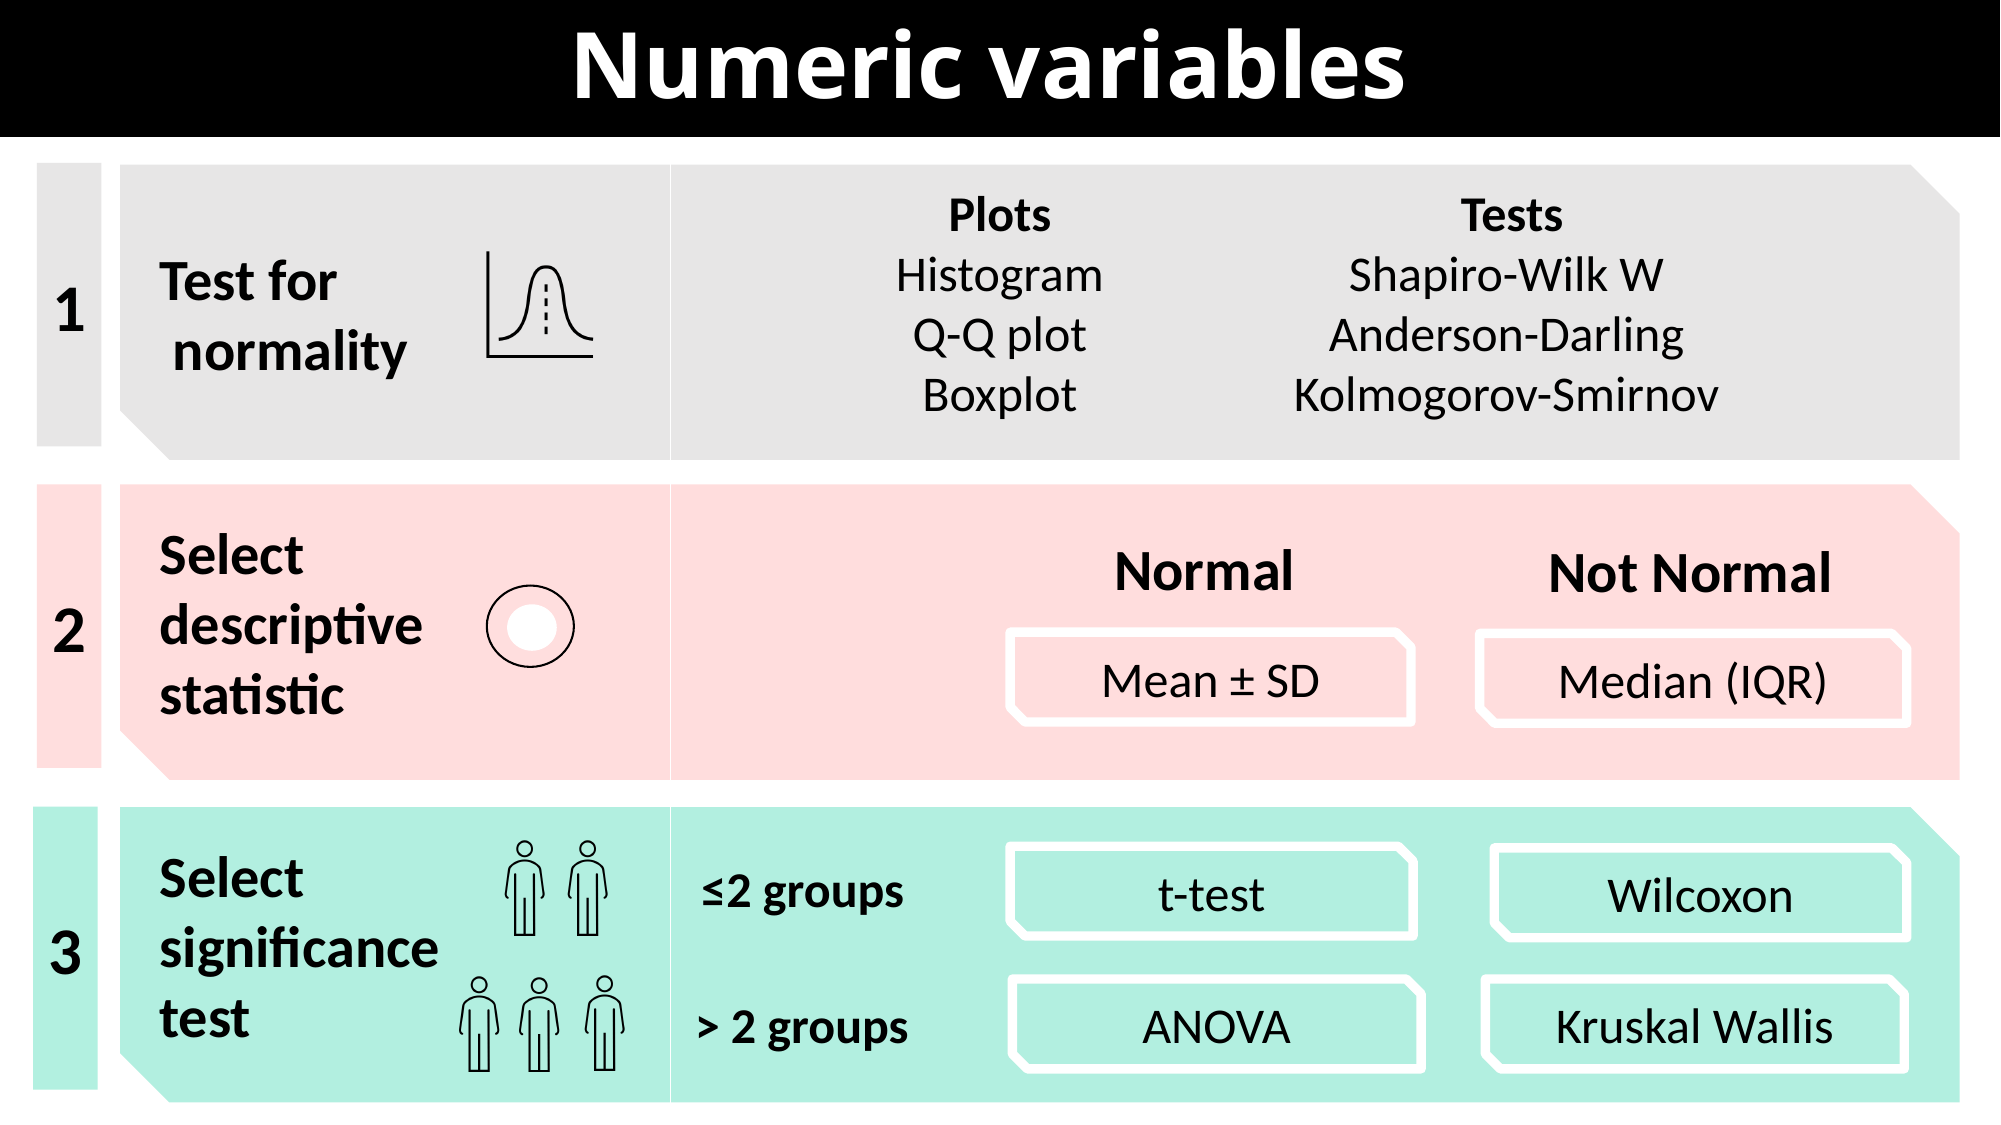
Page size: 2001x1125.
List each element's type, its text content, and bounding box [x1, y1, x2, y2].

text_box [0, 0, 2000, 138]
text_box Mean ± SD [1010, 632, 1411, 723]
text_box Tests Shapiro-Wilk W Anderson-Darling Kolmogorov-Smirnov [1243, 148, 1781, 455]
text_box Wilcoxon [1494, 847, 1907, 938]
picture [428, 972, 655, 1075]
text_box Select significance test [671, 807, 1960, 1103]
text_box ≤2 groups [679, 842, 1017, 933]
text_box [485, 584, 575, 668]
text_box Test for normality [671, 164, 1960, 460]
text_box Test for normality [120, 164, 670, 460]
text_box Select significance test [120, 807, 670, 1103]
text_box t-test [1010, 846, 1414, 937]
picture [464, 229, 615, 380]
text_box Not Normal [1533, 527, 1947, 612]
text_box Normal [1099, 525, 1513, 610]
text_box Select descriptive statistic [671, 484, 1960, 780]
text_box [506, 603, 558, 652]
text_box ANOVA [1012, 979, 1422, 1069]
picture [474, 837, 638, 939]
text_box Median (IQR) [1479, 633, 1907, 724]
text_box 2 [36, 483, 102, 769]
text_box 1 [36, 162, 102, 447]
text_box Kruskal Wallis [1485, 979, 1905, 1069]
text_box Plots Histogram Q-Q plot Boxplot [802, 156, 1198, 446]
text_box 3 [32, 805, 99, 1091]
text_box > 2 groups [672, 979, 1011, 1069]
text_box Select descriptive statistic [120, 484, 670, 780]
text_box Numeric variables [465, 4, 1513, 133]
